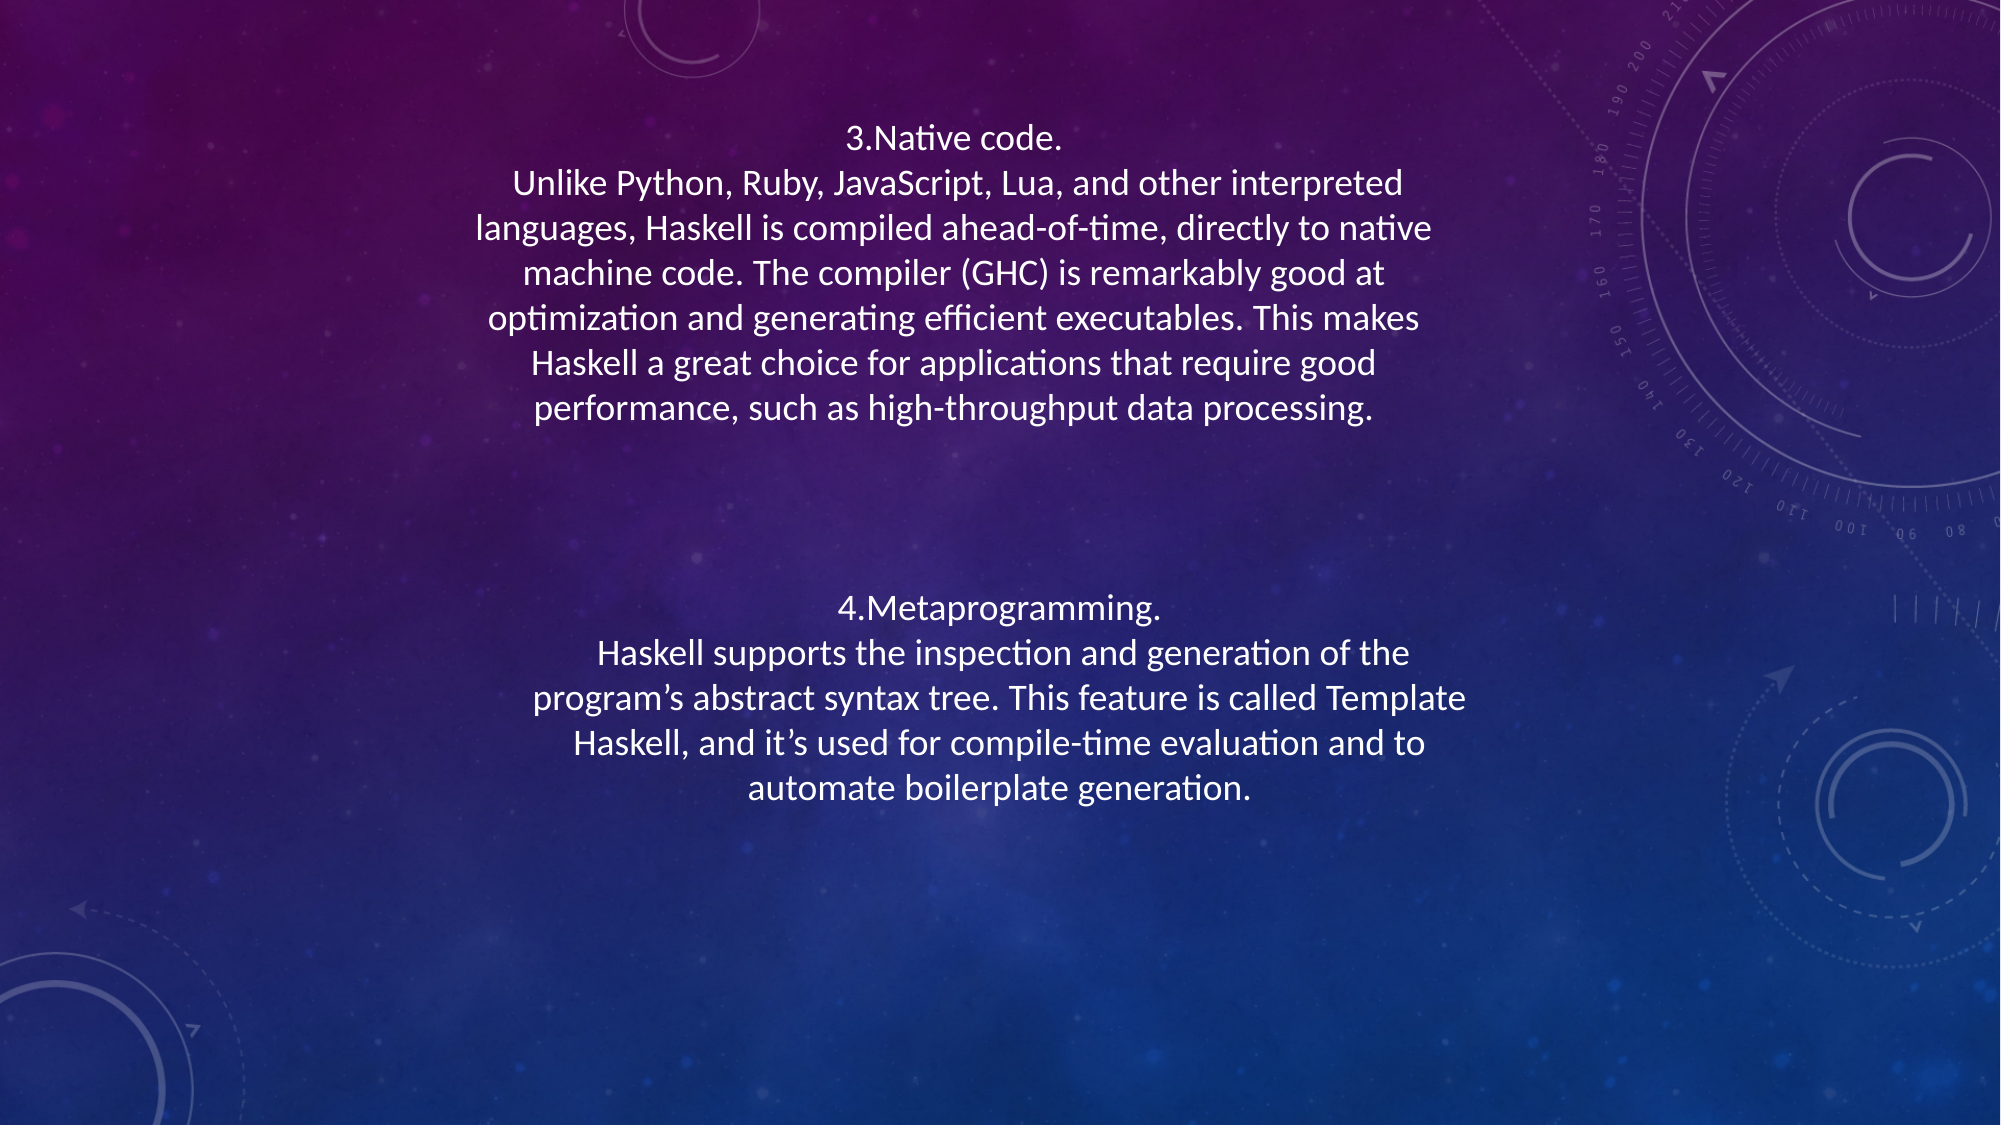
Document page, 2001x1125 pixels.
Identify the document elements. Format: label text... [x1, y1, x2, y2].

picture [0, 0, 2001, 1125]
text_box 3.Native code. Unlike Python, Ruby, JavaScript, Lua, and other interpreted languages, Haskell is compiled ahead-of-time, directly to native machine code. The compiler (GHC) is remarkably good at optimization and generating efficient executables. This makes Haskell a great choice for applications that require good performance, such as high-throughput data processing. [454, 105, 1455, 436]
text_box 4.Metaprogramming. Haskell supports the inspection and generation of the program’s abstract syntax tree. This feature is called Template Haskell, and it’s used for compile-time evaluation and to automate boilerplate generation. [500, 575, 1500, 816]
